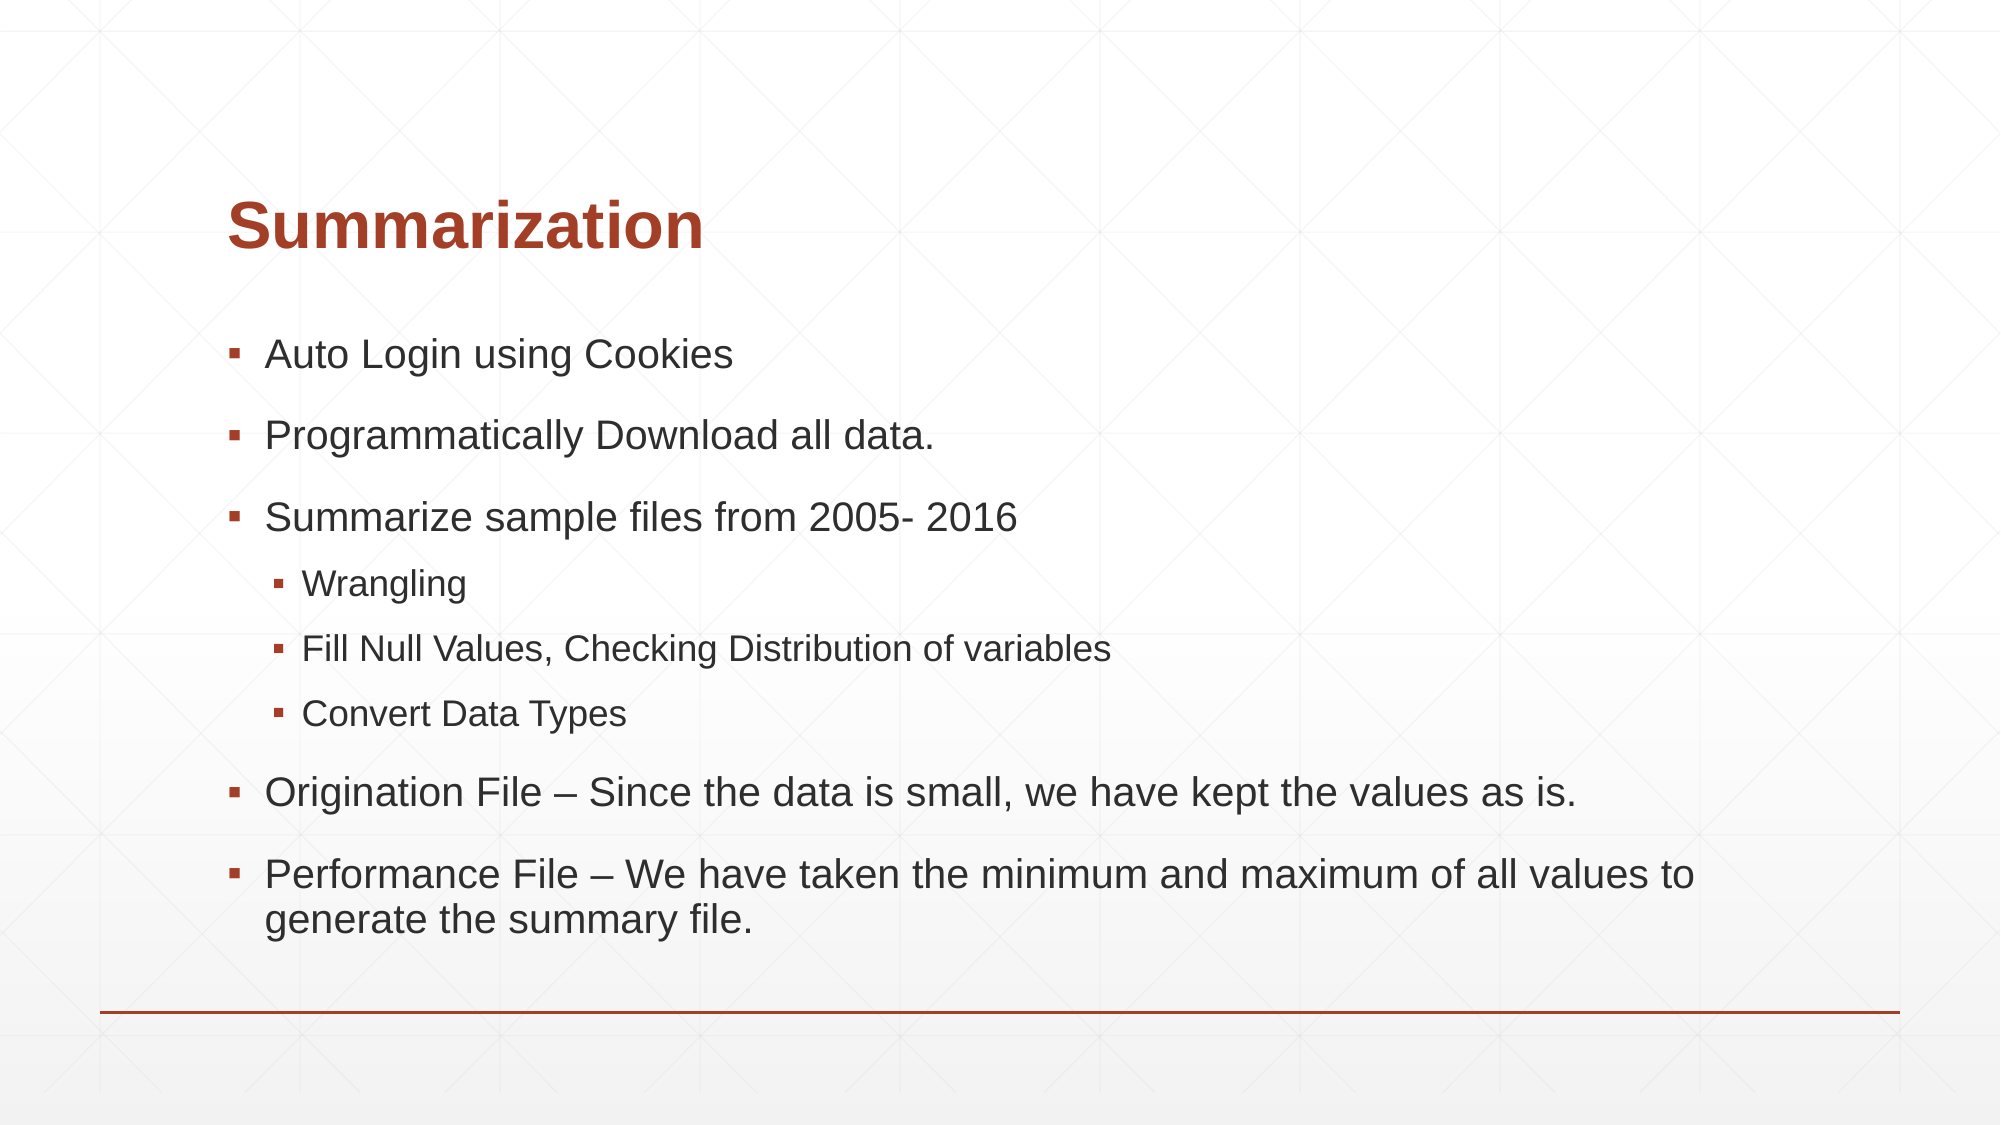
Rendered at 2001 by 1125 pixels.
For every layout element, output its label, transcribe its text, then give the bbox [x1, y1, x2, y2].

list Auto Login using Cookies Programmatically Download all data. Summarize sample files from 2005- 2016 Wrangling Fill Null Values, Checking Distribution of variables Convert Data Types Origination File – Since the data is small, we have kept the values as is. Performance File – We have taken the minimum and maximum of all values to generate the summary file. [212, 324, 1788, 950]
title Summarization [212, 82, 1788, 271]
